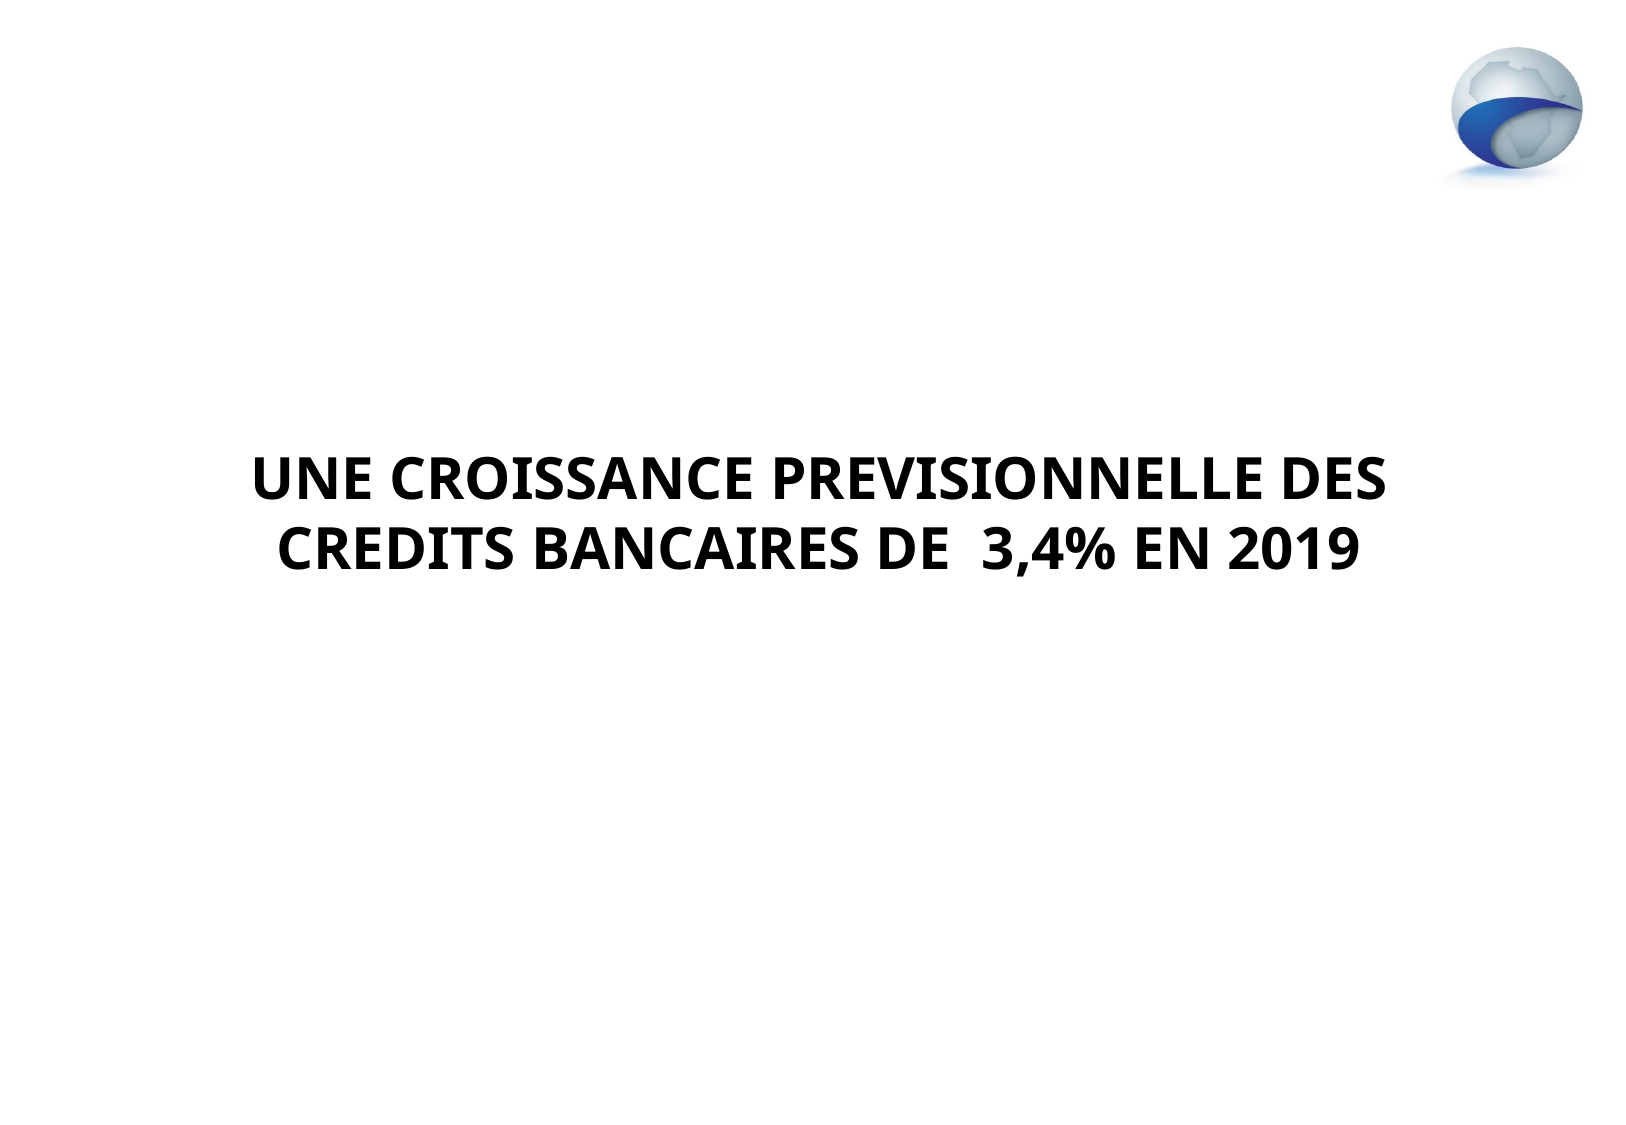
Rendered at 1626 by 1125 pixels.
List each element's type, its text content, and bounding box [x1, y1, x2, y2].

text_box UNE CROISSANCE PREVISIONNELLE DES CREDITS BANCAIRES DE 3,4% EN 2019 [165, 433, 1473, 589]
text_box MODELISATION BMCE BANK [25, 23, 1625, 129]
picture [1434, 42, 1601, 195]
